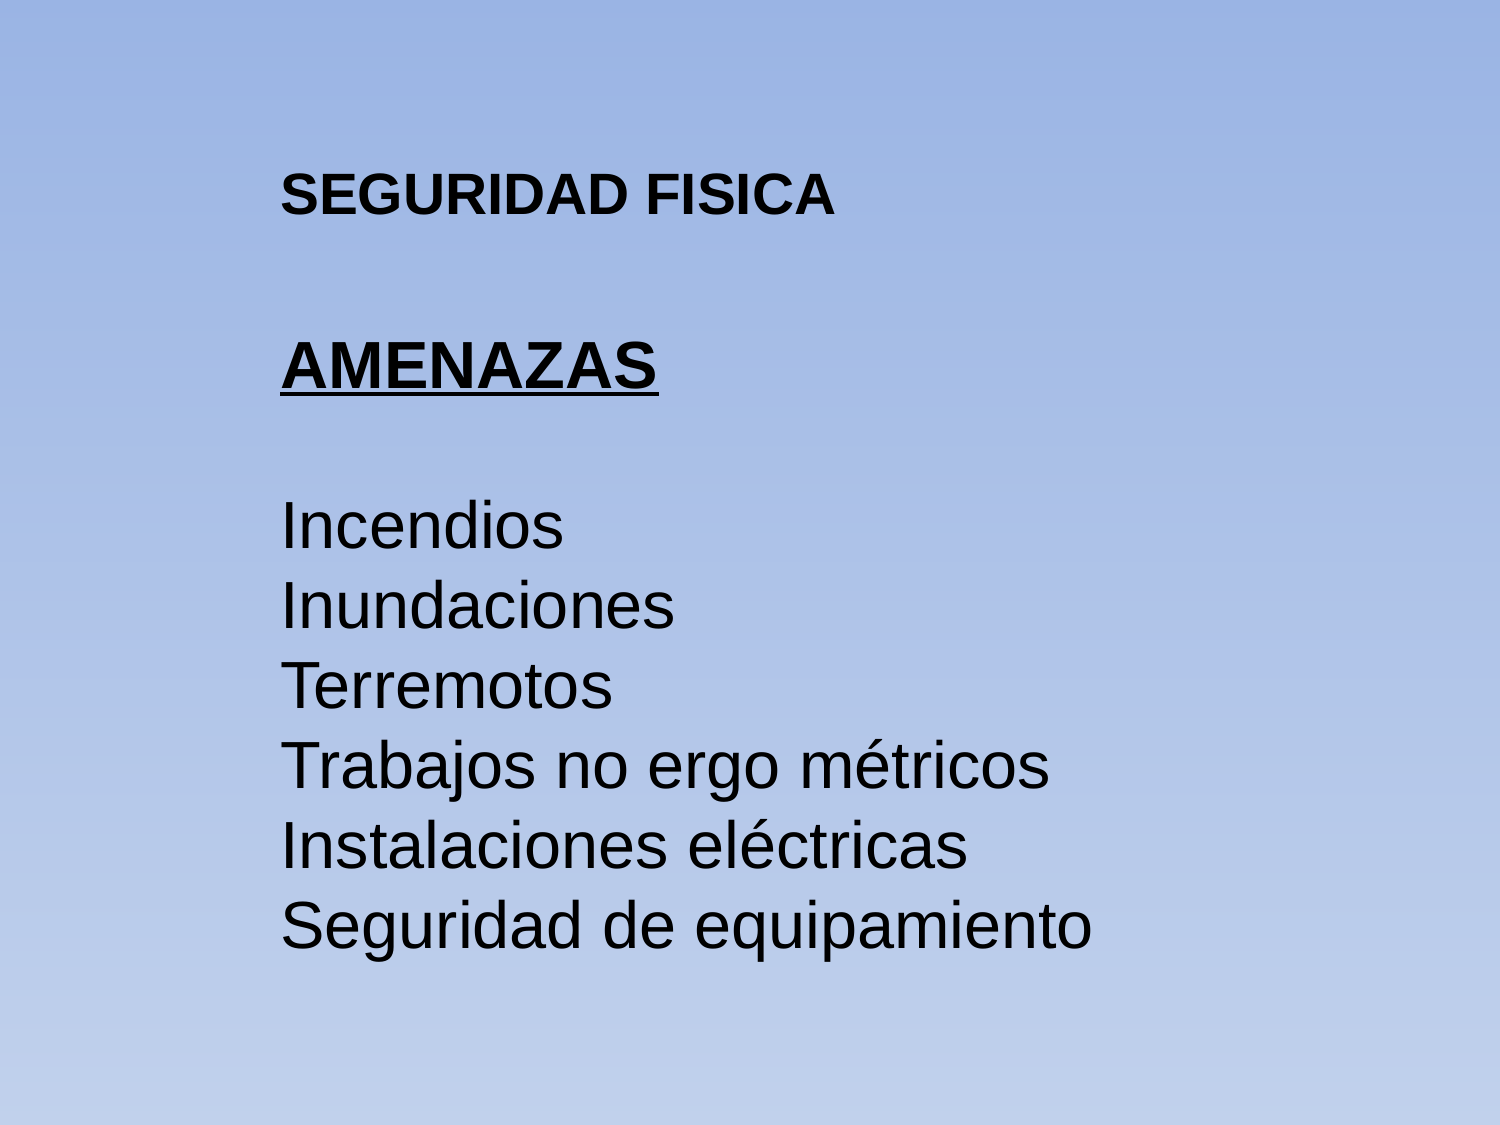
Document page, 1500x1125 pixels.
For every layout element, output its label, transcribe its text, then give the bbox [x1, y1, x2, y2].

text_box SEGURIDAD FISICA [265, 149, 1176, 234]
text_box AMENAZAS Incendios Inundaciones Terremotos Trabajos no ergo métricos Instalaciones eléctricas Seguridad de equipamiento [265, 314, 1247, 1064]
